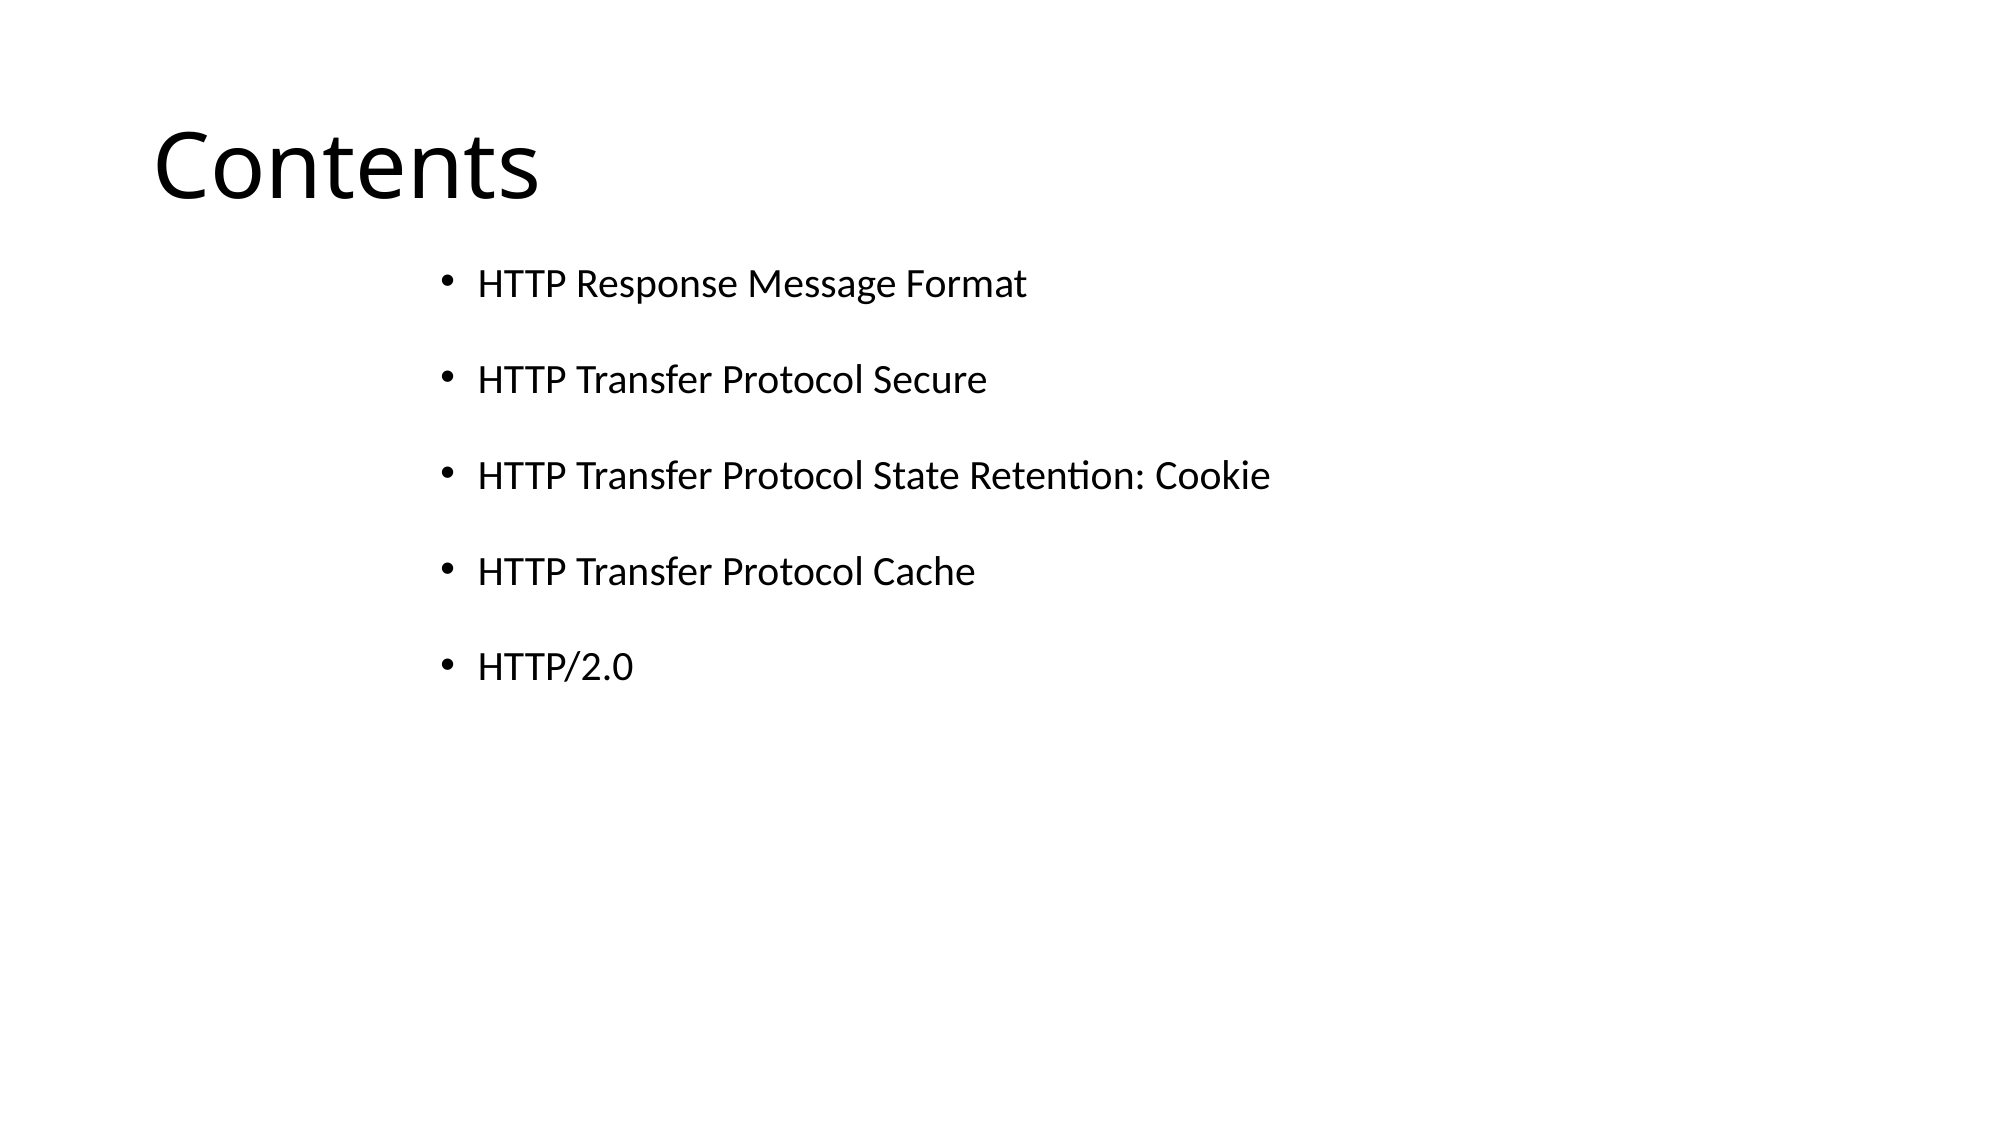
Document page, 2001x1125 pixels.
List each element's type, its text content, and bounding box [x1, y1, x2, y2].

list HTTP Response Message Format HTTP Transfer Protocol Secure HTTP Transfer Protocol State Retention: Cookie HTTP Transfer Protocol Cache HTTP/2.0 [425, 223, 1888, 963]
title Contents [137, 59, 1863, 278]
